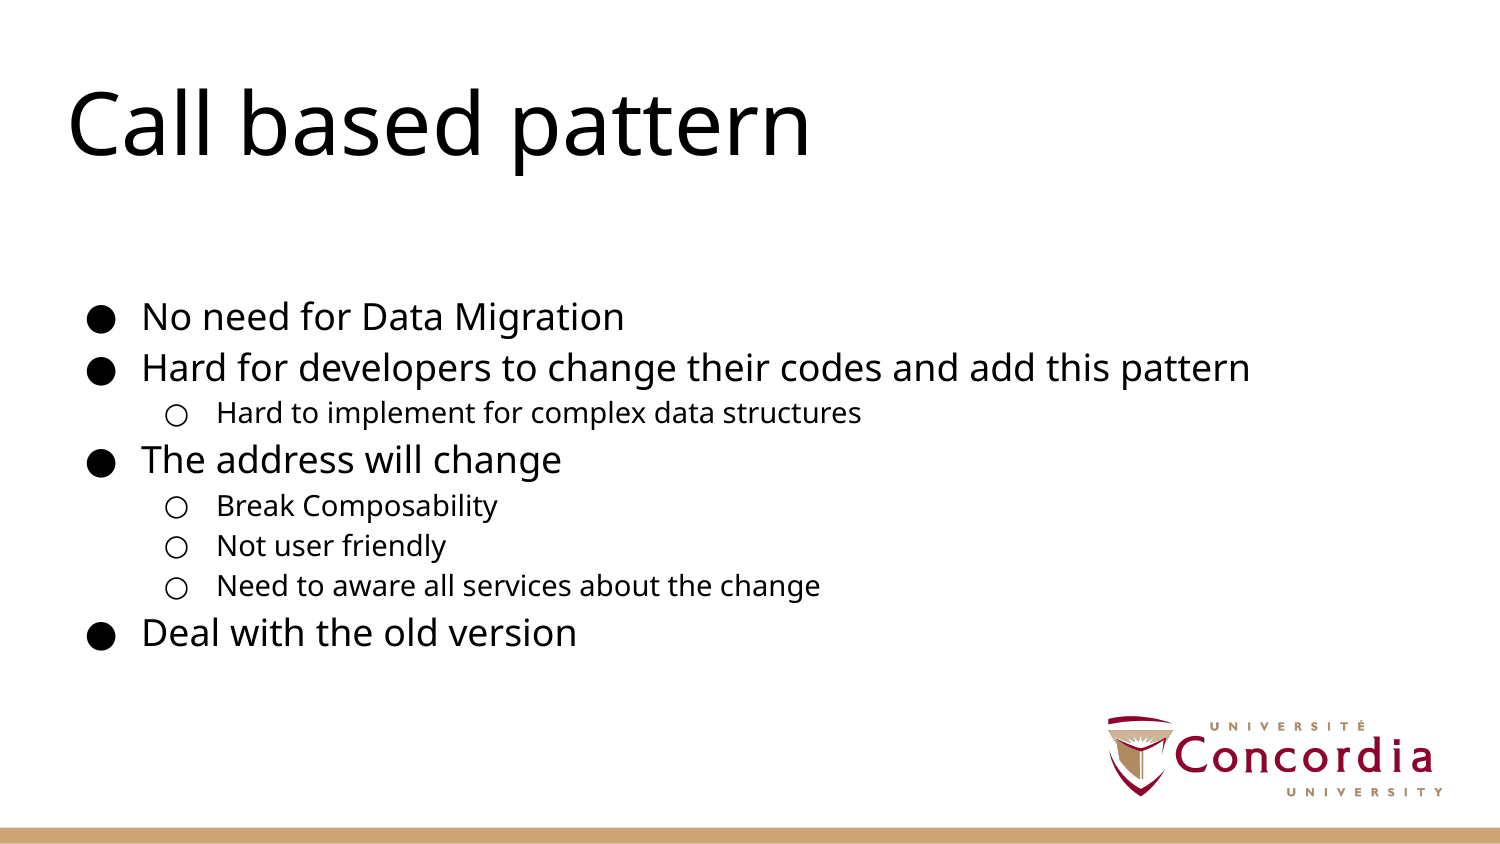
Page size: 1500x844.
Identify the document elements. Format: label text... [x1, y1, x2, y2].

picture [1108, 715, 1464, 798]
list No need for Data Migration Hard for developers to change their codes and add this pattern Hard to implement for complex data structures The address will change Break Composability Not user friendly Need to aware all services about the change Deal with the old version [51, 200, 1449, 752]
title Call based pattern [51, 51, 1449, 189]
